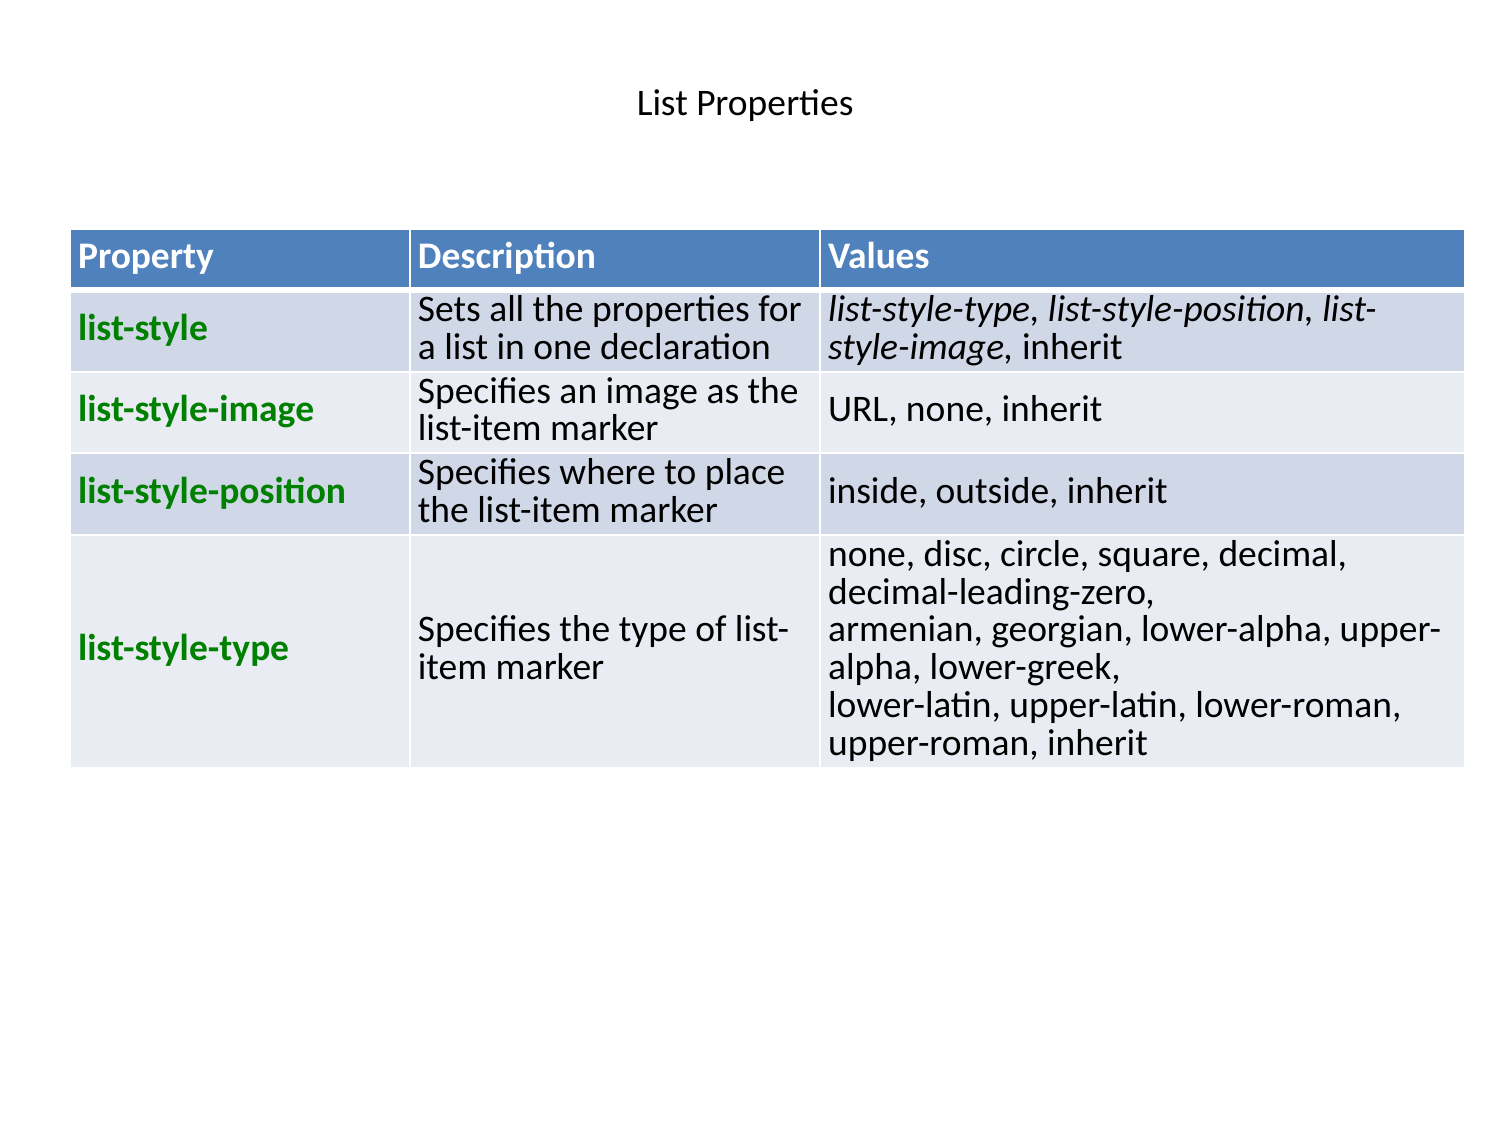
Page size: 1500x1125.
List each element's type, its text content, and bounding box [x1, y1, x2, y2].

table_cell Specifies the type of list-item marker [411, 536, 819, 767]
table_cell inside, outside, inherit [821, 454, 1464, 534]
table_cell list-style-position [71, 454, 409, 534]
table_cell Specifies an image as the list-item marker [411, 373, 819, 452]
table_header Property [71, 230, 409, 287]
table_cell list-style [71, 293, 409, 371]
title List Properties [70, 70, 1421, 131]
table_cell URL, none, inherit [821, 373, 1464, 452]
table_cell Sets all the properties for a list in one declaration [411, 293, 819, 371]
table_cell list-style-type [71, 536, 409, 767]
table_cell list-style-type, list-style-position, list-style-image, inherit [821, 293, 1464, 371]
table_cell Specifies where to place the list-item marker [411, 454, 819, 534]
table_header Values [821, 230, 1464, 287]
table_cell list-style-image [71, 373, 409, 452]
table_cell none, disc, circle, square, decimal, decimal-leading-zero, armenian, georgian, lower-alpha, upper-alpha, lower-greek, lower-latin, upper-latin, lower-roman, upper-roman, inherit [821, 536, 1464, 767]
table_header Description [411, 230, 819, 287]
